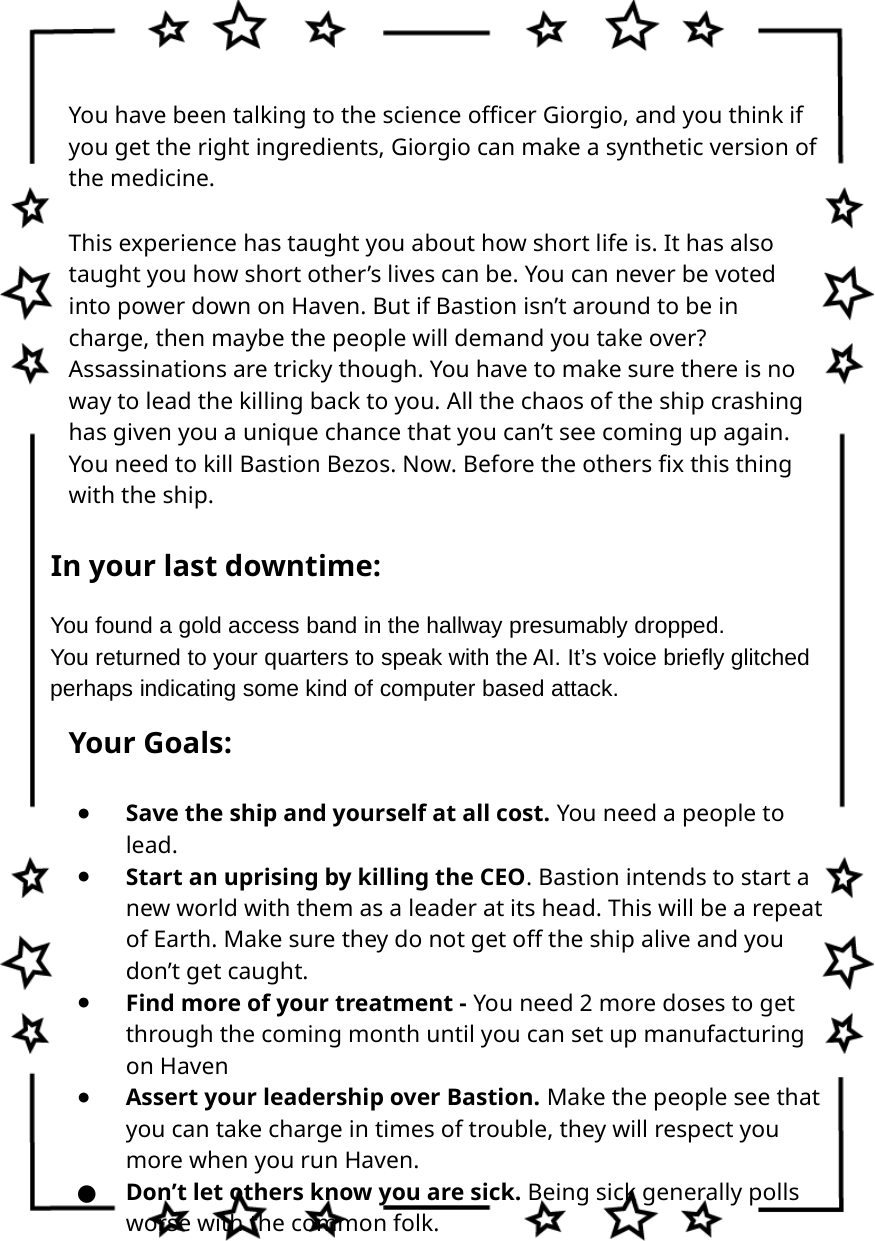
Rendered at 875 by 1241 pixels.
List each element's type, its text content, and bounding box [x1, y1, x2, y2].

text_box You have been talking to the science officer Giorgio, and you think if you get the right ingredients, Giorgio can make a synthetic version of the medicine. This experience has taught you about how short life is. It has also taught you how short other’s lives can be. You can never be voted into power down on Haven. But if Bastion isn’t around to be in charge, then maybe the people will demand you take over? Assassinations are tricky though. You have to make sure there is no way to lead the killing back to you. All the chaos of the ship crashing has given you a unique chance that you can’t see coming up again. You need to kill Bastion Bezos. Now. Before the others fix this thing with the ship. [53, 81, 840, 283]
text_box Save the ship and yourself at all cost. You need a people to lead. Start an uprising by killing the CEO. Bastion intends to start a new world with them as a leader at its head. This will be a repeat of Earth. Make sure they do not get off the ship alive and you don’t get caught. Find more of your treatment - You need 2 more doses to get through the coming month until you can set up manufacturing on Haven Assert your leadership over Bastion. Make the people see that you can take charge in times of trouble, they will respect you more when you run Haven. Don’t let others know you are sick. Being sick generally polls worse with the common folk. [35, 779, 840, 1027]
text_box In your last downtime: [35, 532, 840, 619]
picture [0, 0, 875, 1241]
text_box You found a gold access band in the hallway presumably dropped. You returned to your quarters to speak with the AI. It’s voice briefly glitched perhaps indicating some kind of computer based attack. [35, 591, 839, 710]
text_box Your Goals: [53, 710, 826, 779]
